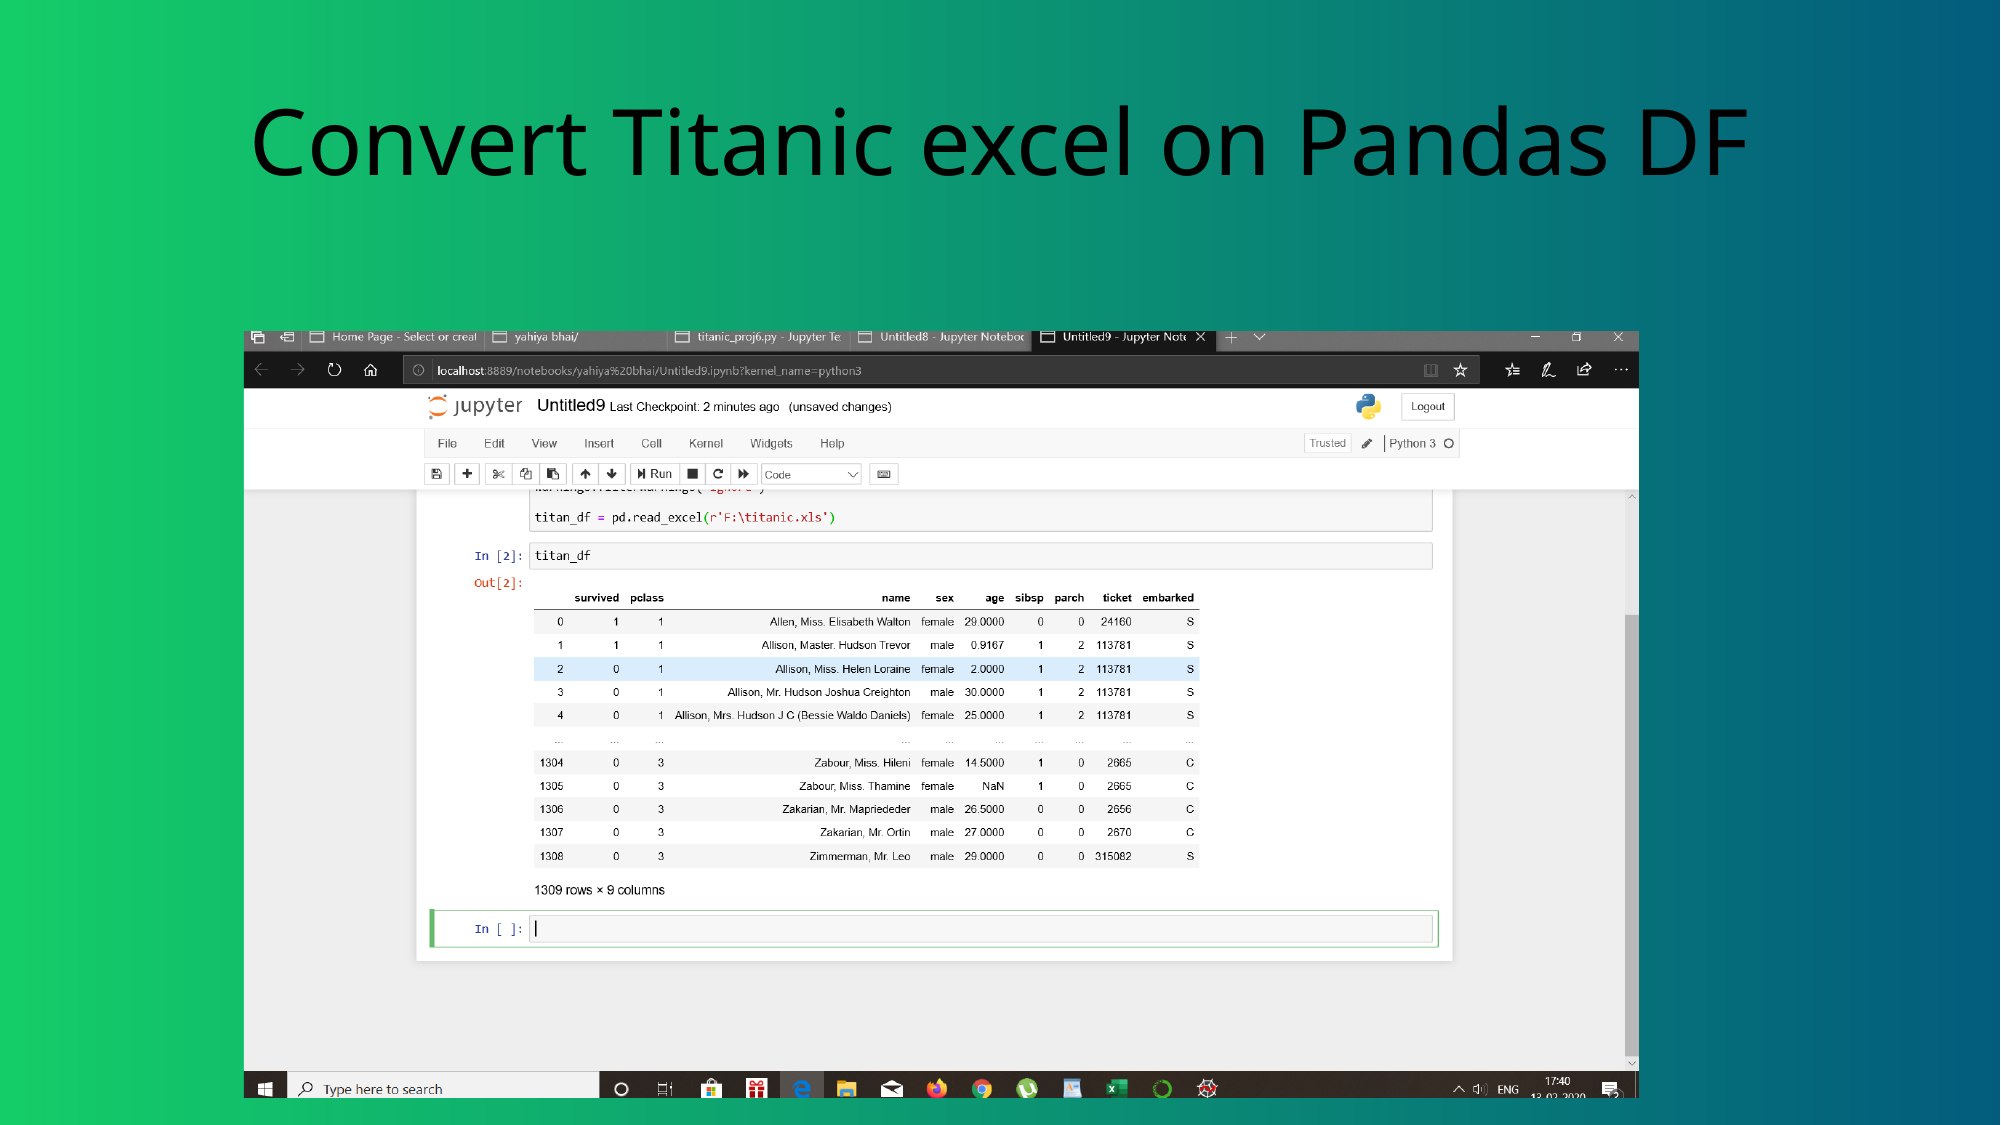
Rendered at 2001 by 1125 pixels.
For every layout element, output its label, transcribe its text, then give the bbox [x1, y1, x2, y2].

title Convert Titanic excel on Pandas DF [99, 44, 1901, 233]
picture [243, 331, 1639, 1098]
